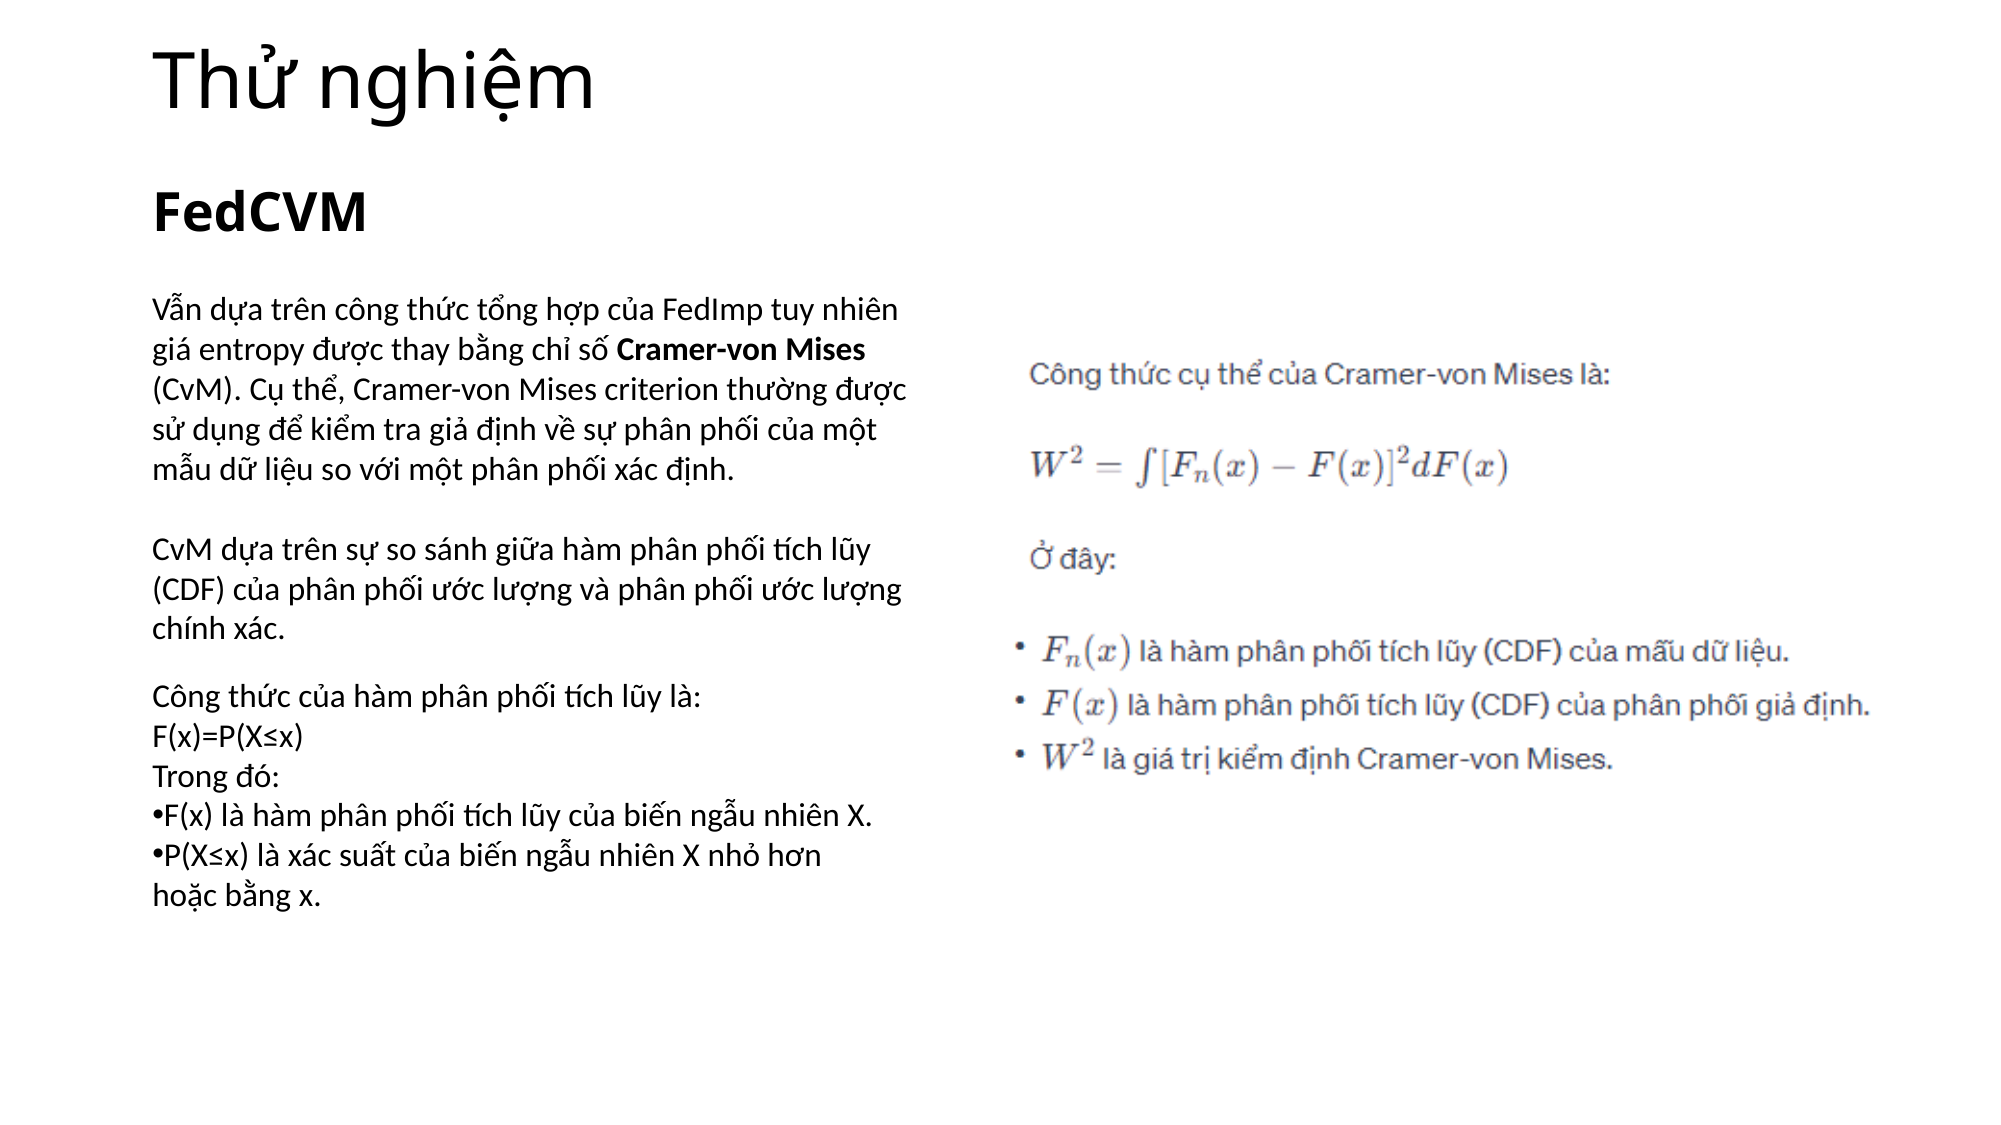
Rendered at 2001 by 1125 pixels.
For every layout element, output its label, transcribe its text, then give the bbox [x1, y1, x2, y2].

text_box Công thức của hàm phân phối tích lũy là: F(x)=P(X≤x) Trong đó: F(x) là hàm phân phối tích lũy của biến ngẫu nhiên X. P(X≤x) là xác suất của biến ngẫu nhiên X nhỏ hơn hoặc bằng x. [137, 666, 910, 921]
picture [999, 350, 1907, 804]
text_box FedCVM Vẫn dựa trên công thức tổng hợp của FedImp tuy nhiên giá entropy được thay bằng chỉ số Cramer-von Mises (CvM). Cụ thể, Cramer-von Mises criterion thường được sử dụng để kiểm tra giả định về sự phân phối của một mẫu dữ liệu so với một phân phối xác định. CvM dựa trên sự so sánh giữa hàm phân phối tích lũy (CDF) của phân phối ước lượng và phân phối ước lượng chính xác. [137, 170, 960, 700]
title Thử nghiệm [137, 33, 1863, 133]
